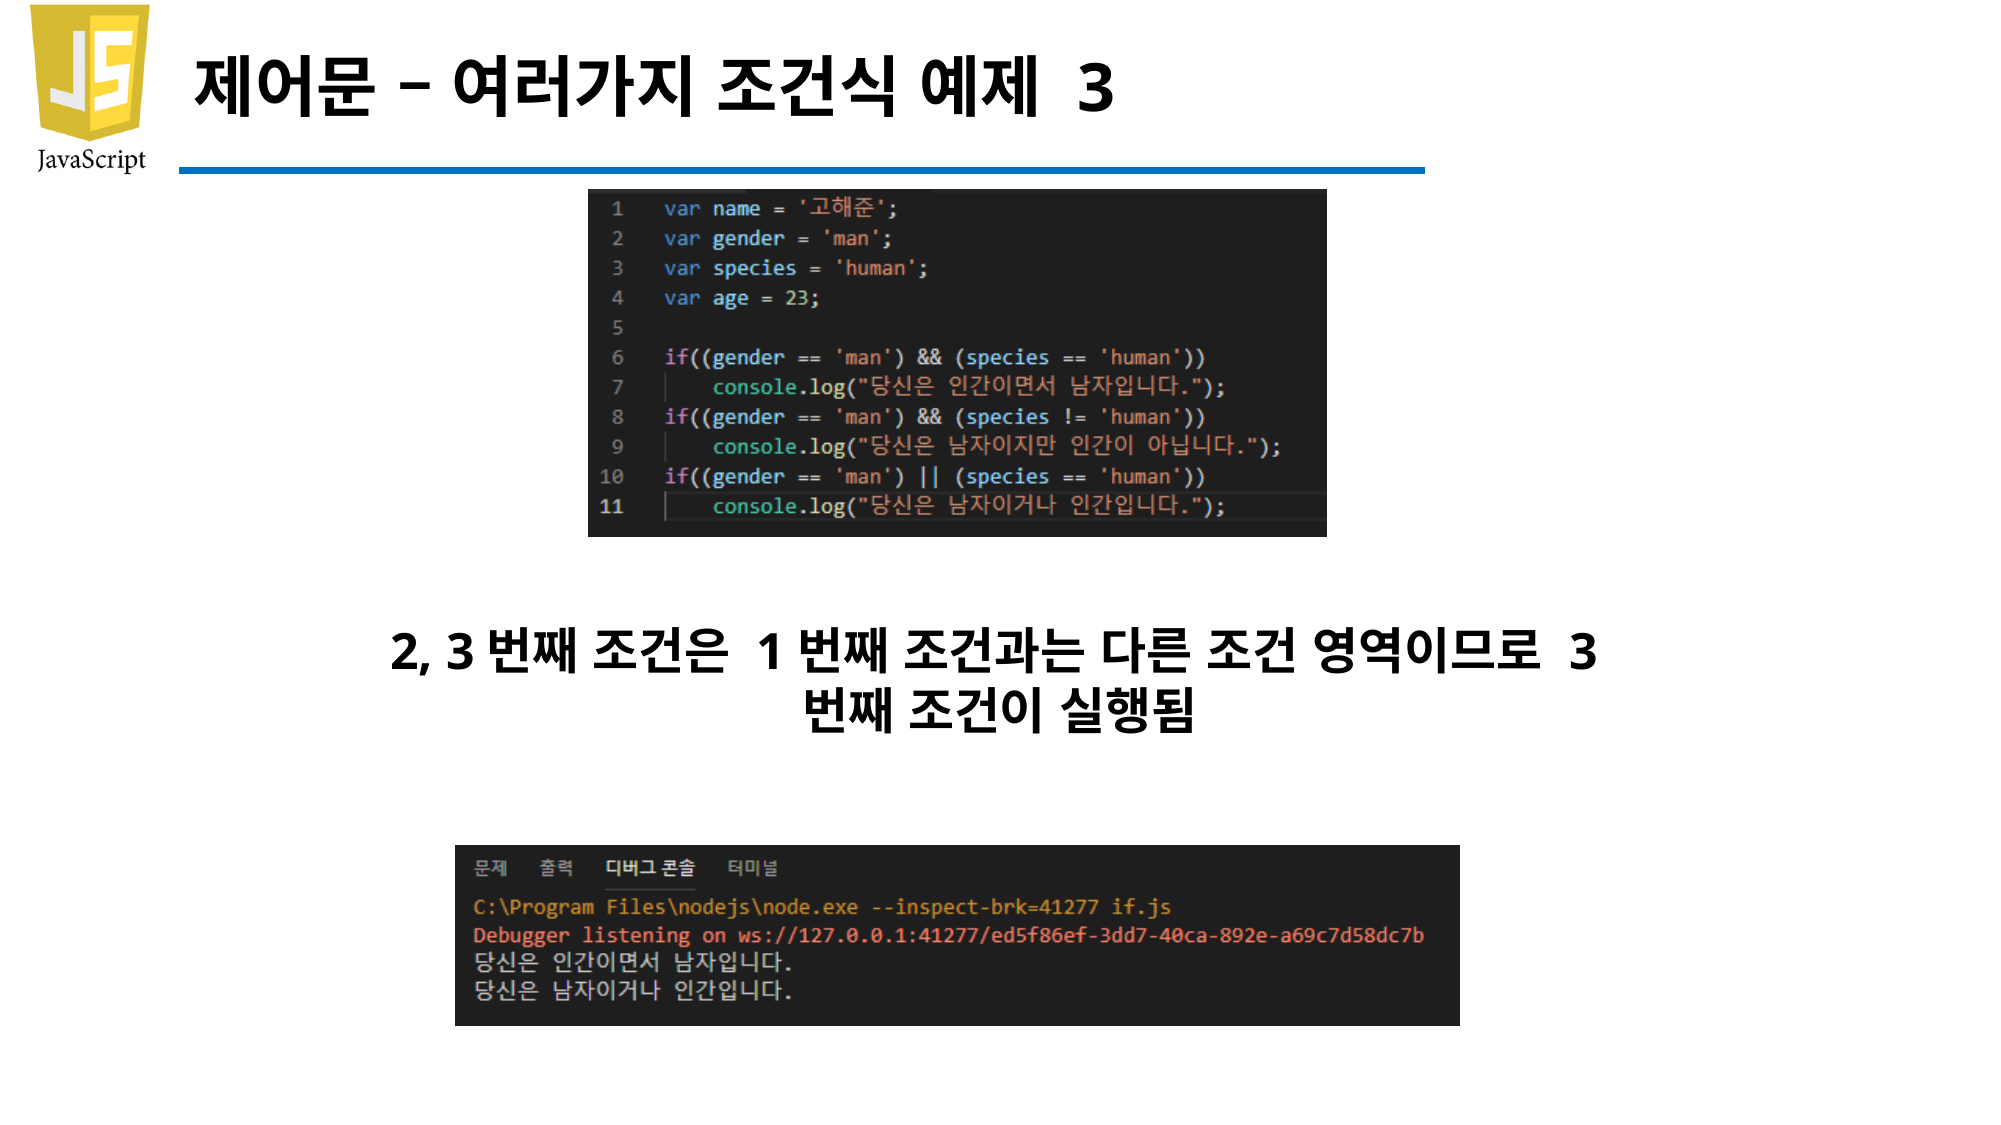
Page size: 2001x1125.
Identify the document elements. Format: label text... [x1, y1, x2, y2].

text_box 2, 3번째 조건은 1번째 조건과는 다른 조건 영역이므로 3번째 조건이 실행됨 [369, 612, 1631, 748]
title 제어문 – 여러가지 조건식 예제 3 [179, 8, 1736, 171]
picture [455, 845, 1460, 1026]
picture [588, 189, 1327, 537]
picture [0, 0, 179, 179]
